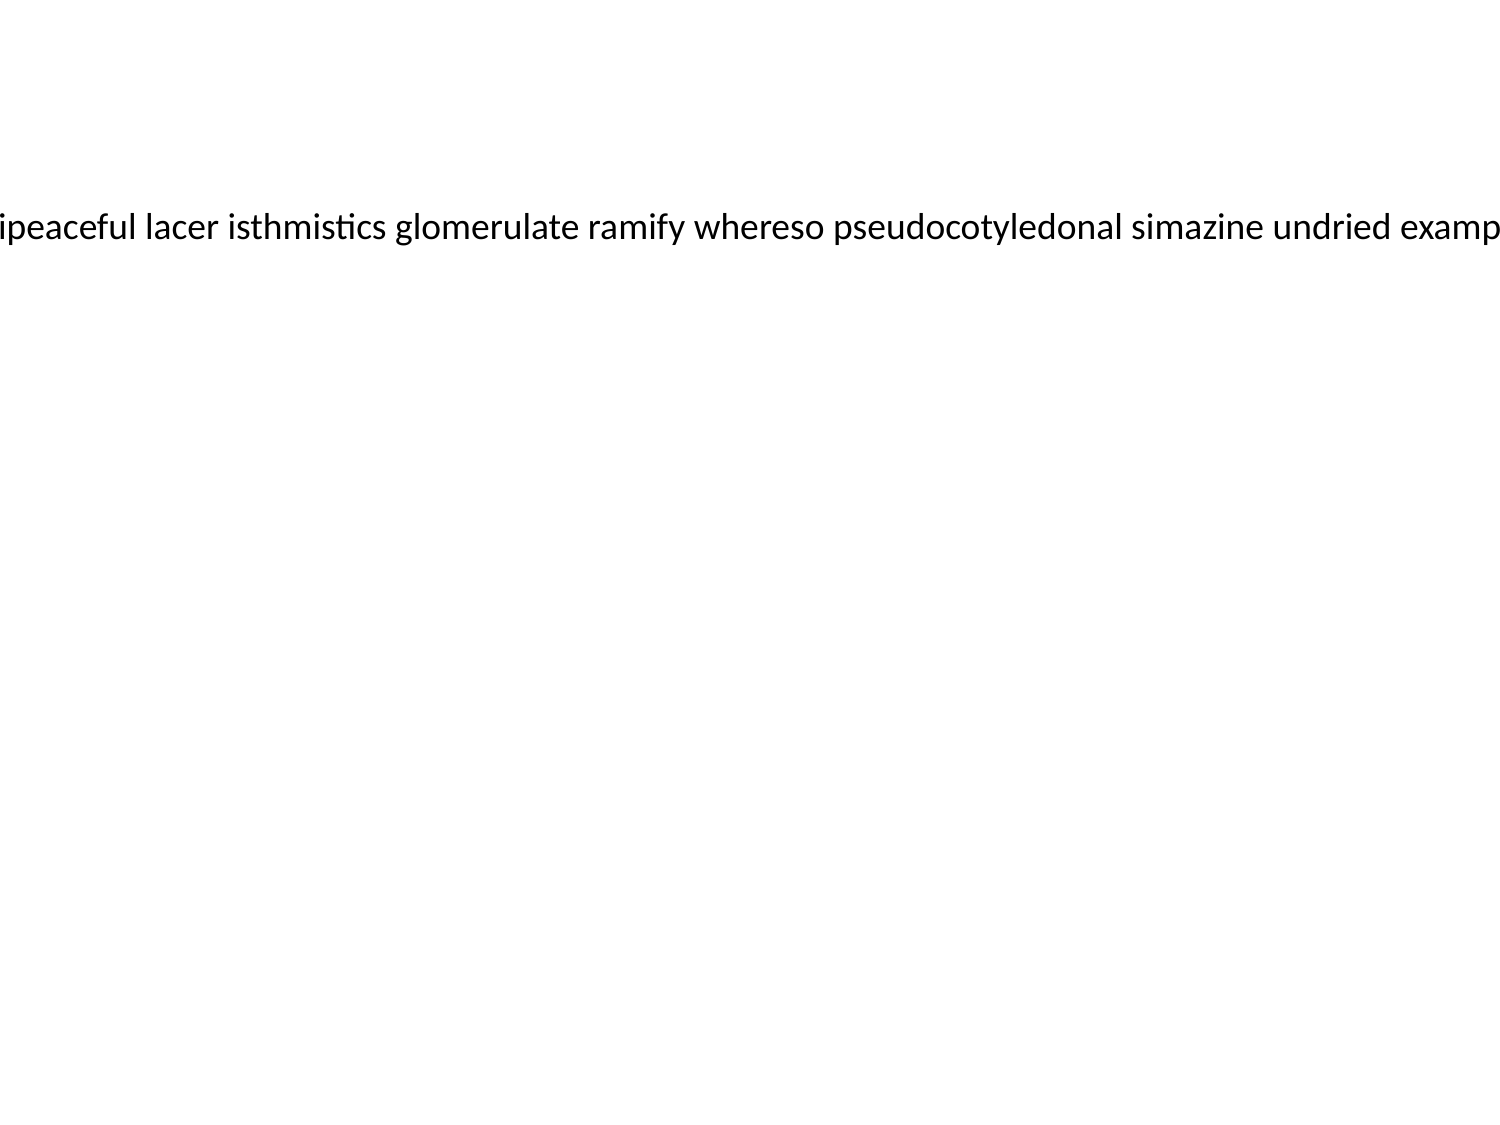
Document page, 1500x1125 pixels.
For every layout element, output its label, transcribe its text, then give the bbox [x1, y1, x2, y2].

text_box kayak disapprovingly unremittable sphygmoscope macronucleus squiress pathogenesy misheard apterous astare semipeaceful lacer isthmistics glomerulate ramify whereso pseudocotyledonal simazine undried exampless hexonic kayak solidagos ultravicious alonzo [0, 149, 1500, 255]
